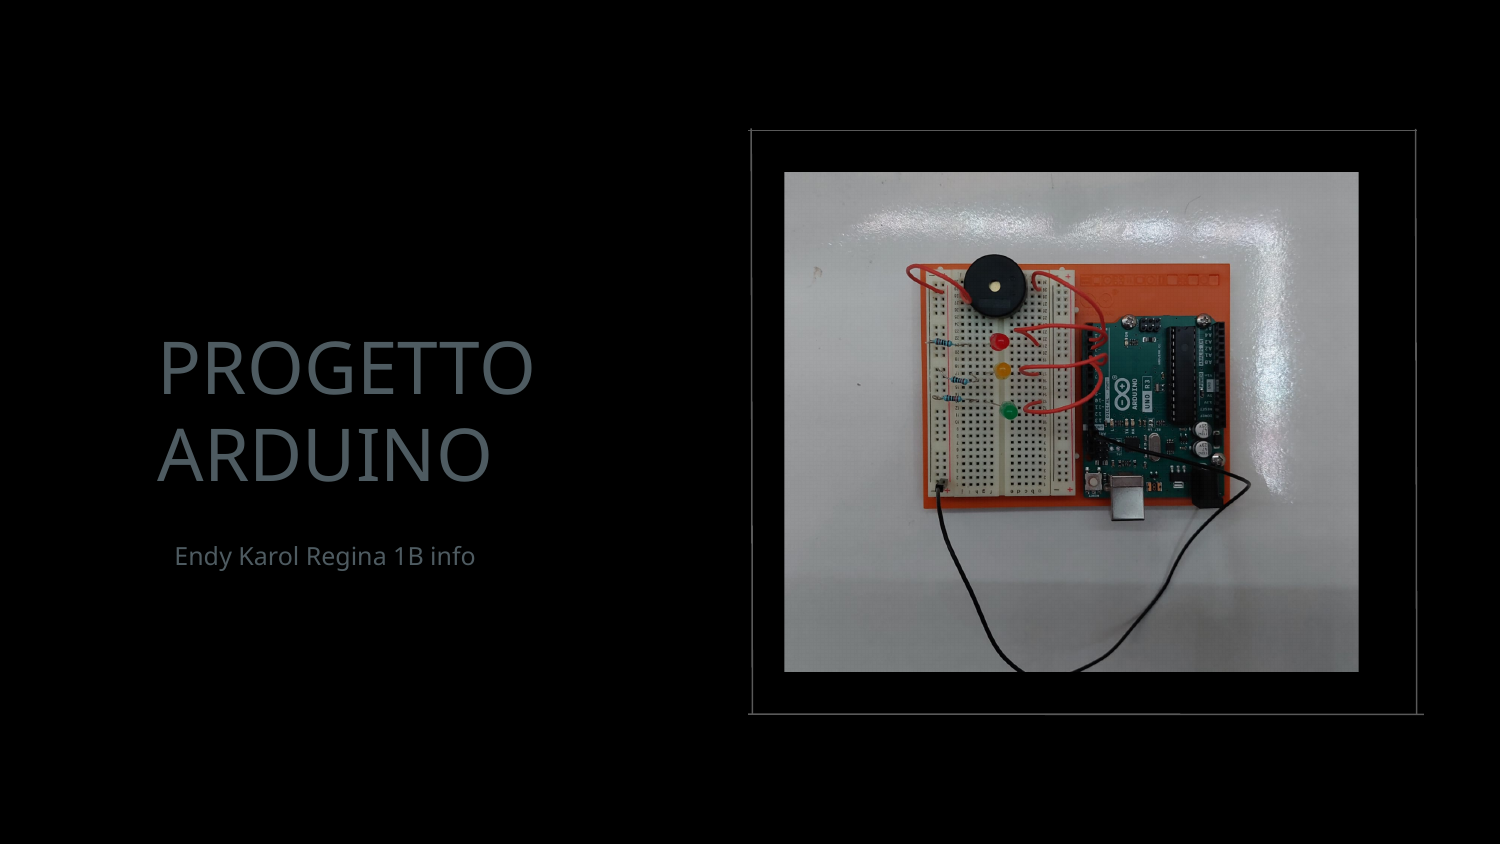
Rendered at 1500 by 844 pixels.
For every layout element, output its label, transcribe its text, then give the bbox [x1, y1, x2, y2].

text_box PROGETTO ARDUINO [142, 306, 697, 512]
text_box Endy Karol Regina 1B info [159, 525, 566, 586]
picture [784, 134, 1359, 710]
